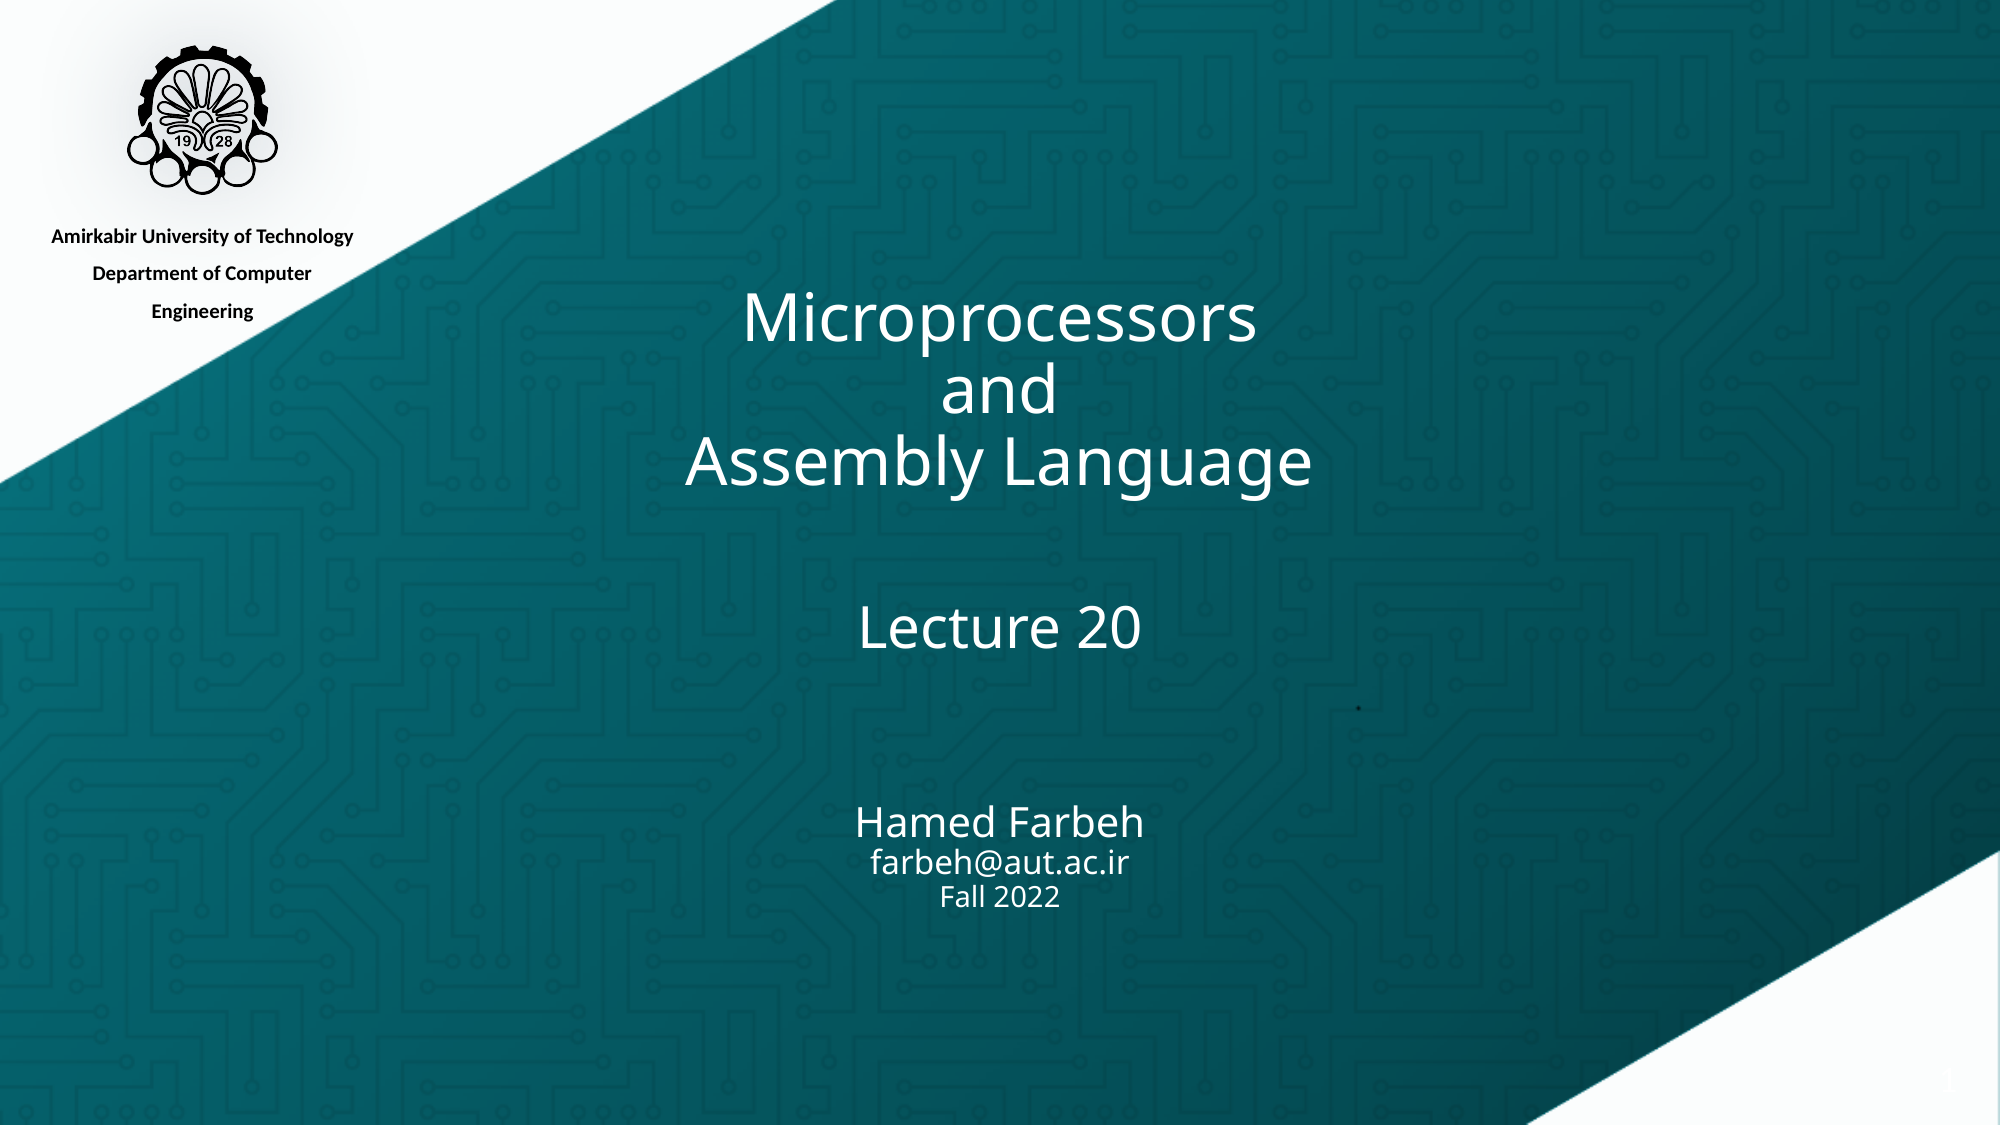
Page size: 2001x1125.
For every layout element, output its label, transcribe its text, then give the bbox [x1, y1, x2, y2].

title Microprocessors and Assembly Language Lecture 20 Hamed Farbeh farbeh@aut.ac.ir Fall 2022 [410, 195, 1590, 930]
picture [0, 0, 2000, 1125]
slide_number 1 [1522, 1047, 1973, 1108]
